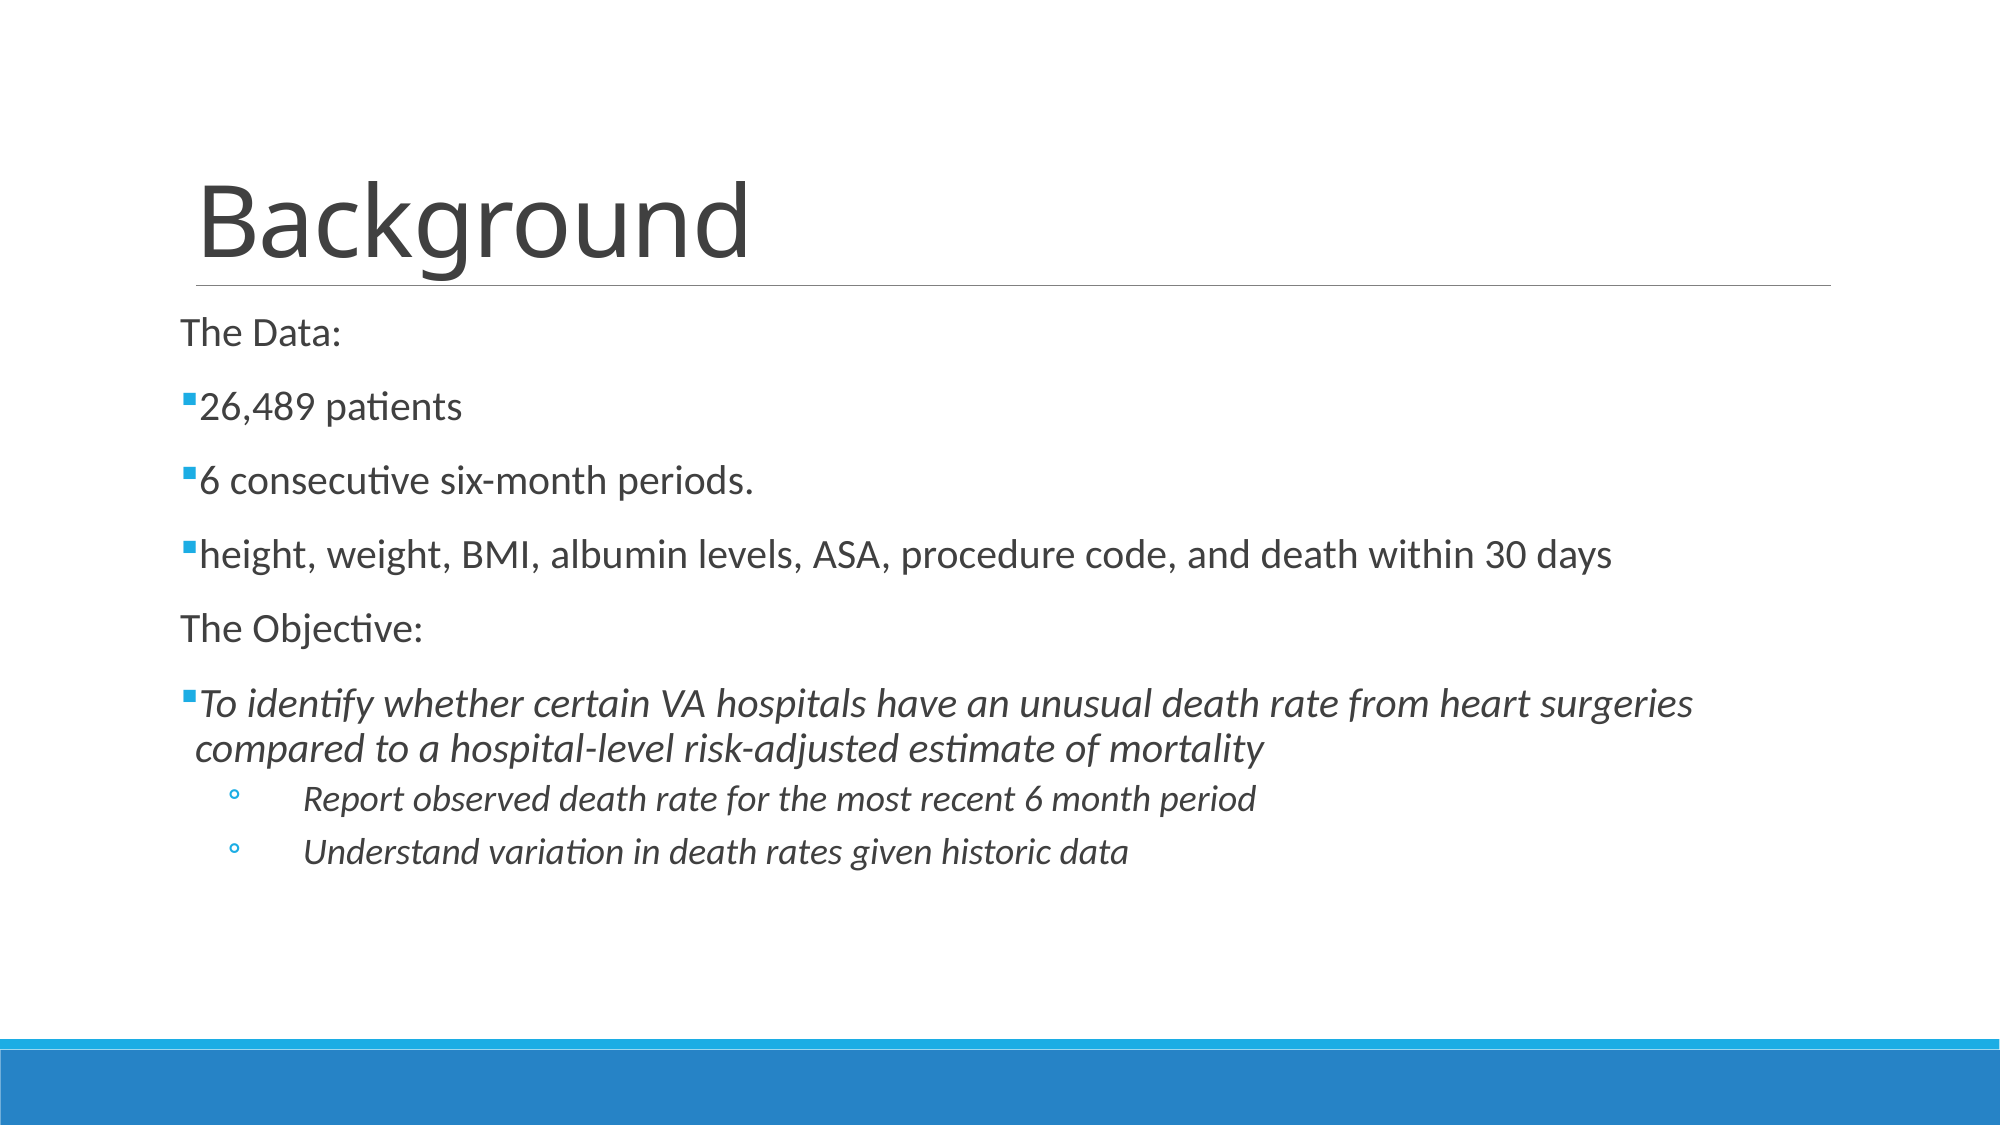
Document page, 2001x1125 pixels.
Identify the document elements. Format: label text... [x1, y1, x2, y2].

title Background [180, 47, 1830, 285]
list The Data: 26,489 patients 6 consecutive six-month periods. height, weight, BMI, albumin levels, ASA, procedure code, and death within 30 days The Objective: To identify whether certain VA hospitals have an unusual death rate from heart surgeries compared to a hospital-level risk-adjusted estimate of mortality Report observed death rate for the most recent 6 month period Understand variation in death rates given historic data [180, 302, 1830, 963]
